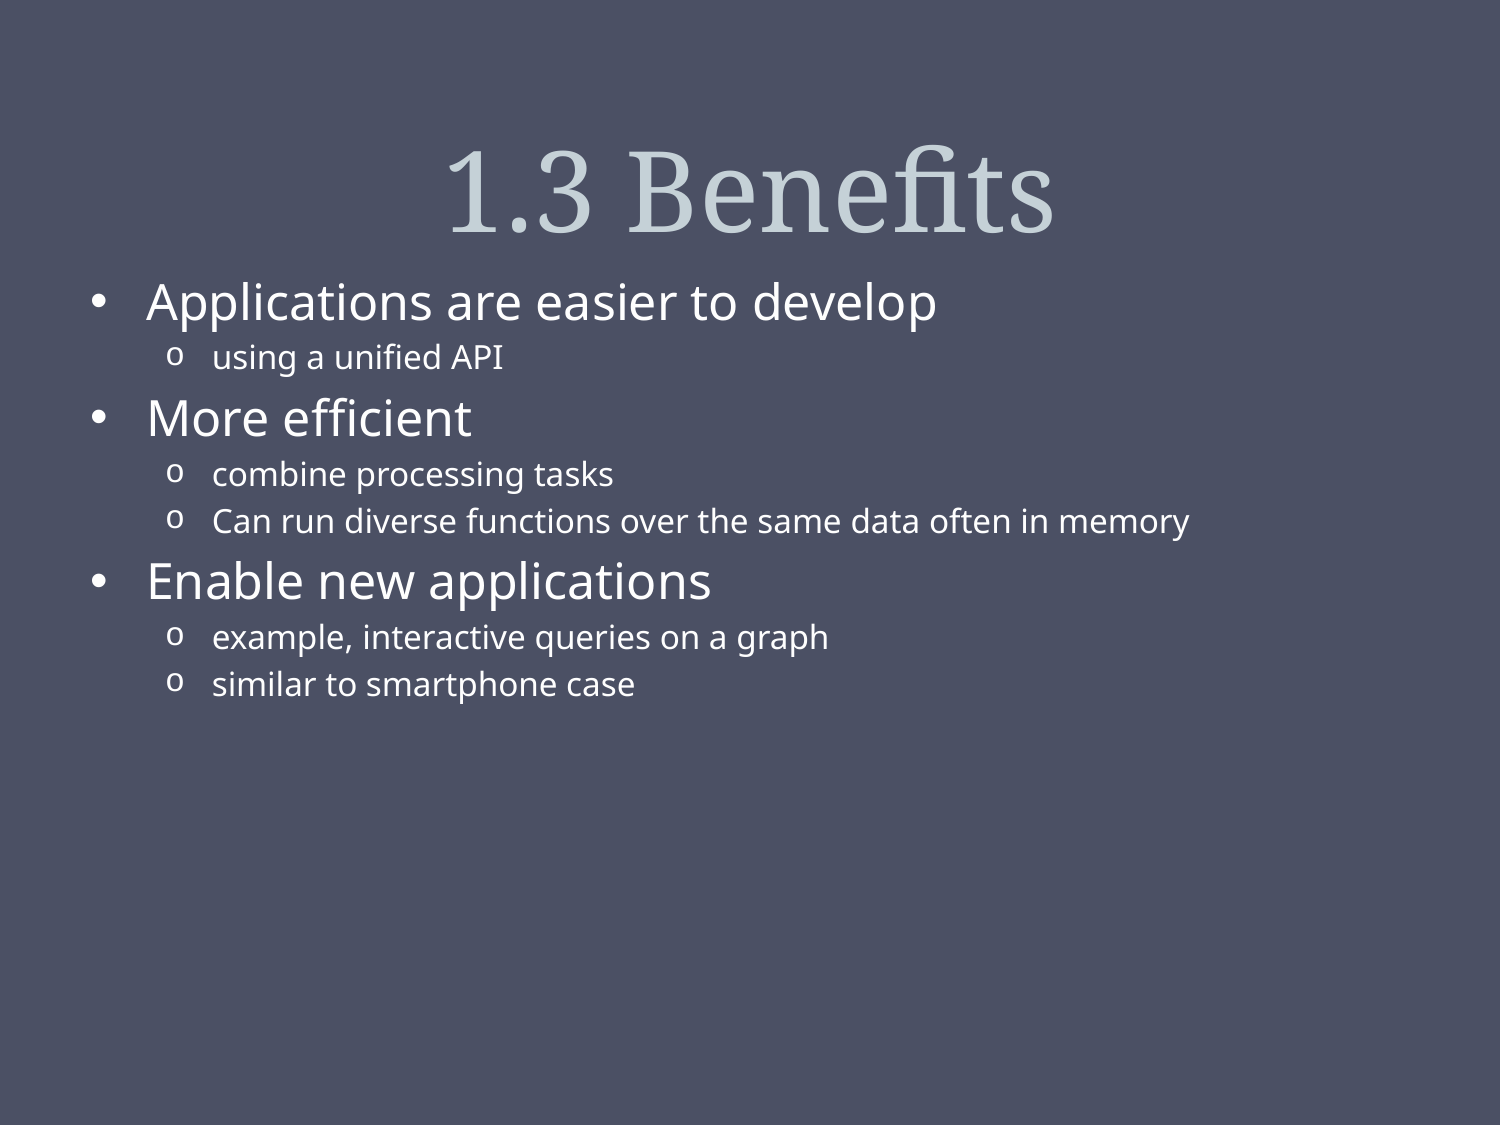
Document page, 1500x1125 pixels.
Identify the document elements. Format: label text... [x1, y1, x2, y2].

title 1.3 Benefits [75, 0, 1425, 262]
list Applications are easier to develop using a unified API More efficient combine processing tasks Can run diverse functions over the same data often in memory Enable new applications example, interactive queries on a graph similar to smartphone case [75, 262, 1425, 1005]
